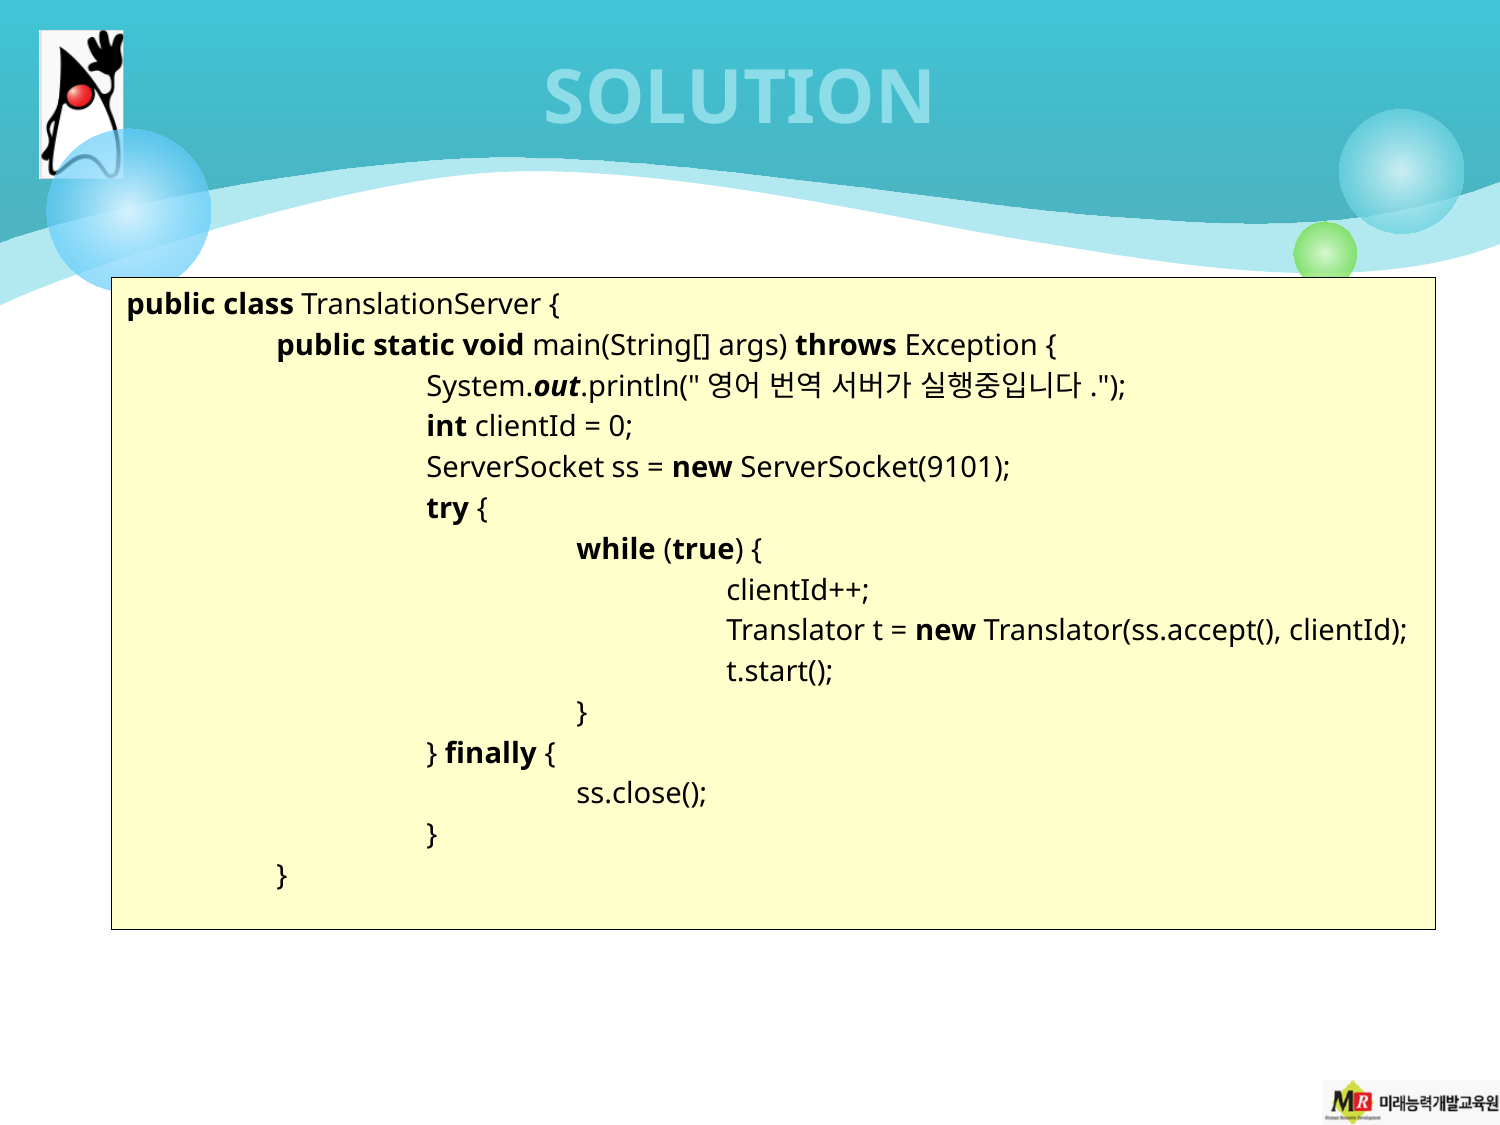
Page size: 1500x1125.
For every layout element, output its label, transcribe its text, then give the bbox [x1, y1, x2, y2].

title SOLUTION [75, 0, 1425, 188]
picture [39, 30, 75, 179]
text_box public class TranslationServer { public static void main(String[] args) throws Exception { System.out.println("영어 번역 서버가 실행중입니다."); int clientId = 0; ServerSocket ss = new ServerSocket(9101); try { while (true) { clientId++; Translator t = new Translator(ss.accept(), clientId); t.start(); } } finally { ss.close(); } } [111, 277, 1436, 930]
picture [1322, 1080, 1500, 1125]
